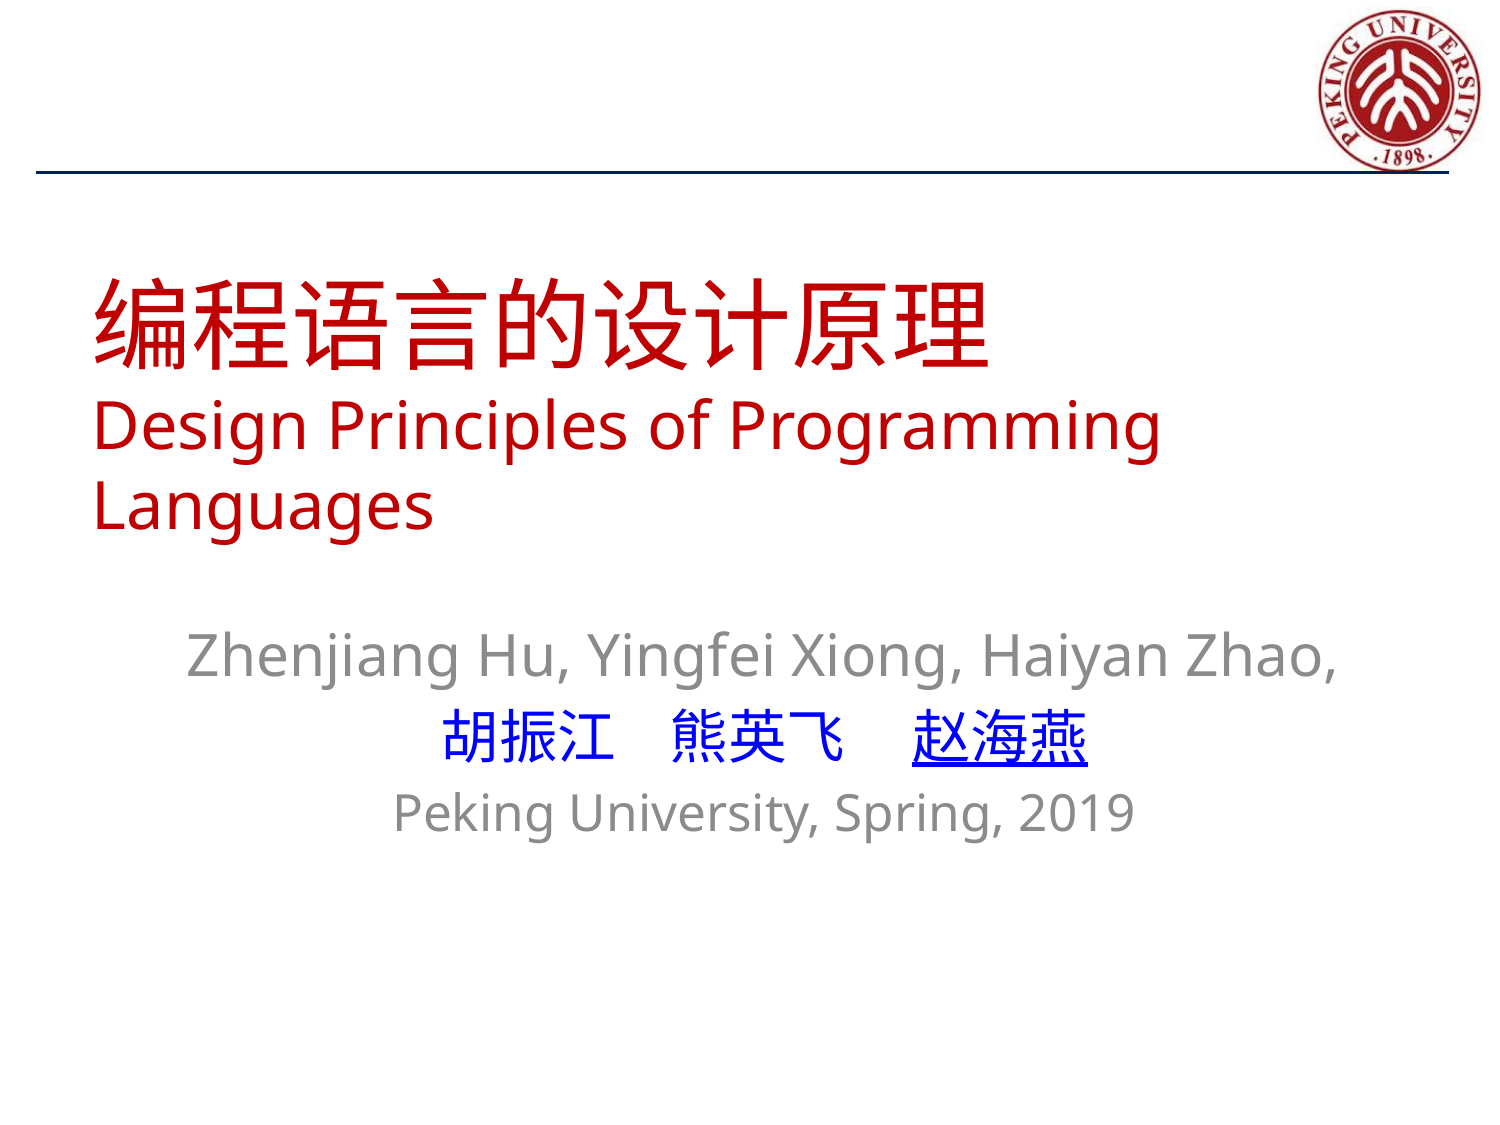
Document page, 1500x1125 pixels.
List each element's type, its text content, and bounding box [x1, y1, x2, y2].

subtitle Zhenjiang Hu, Yingfei Xiong, Haiyan Zhao, 胡振江 熊英飞 赵海燕 Peking University, Spring, 2019 [171, 609, 1358, 898]
picture [1316, 7, 1483, 174]
title 编程语言的设计原理 Design Principles of Programming Languages [76, 231, 1447, 575]
